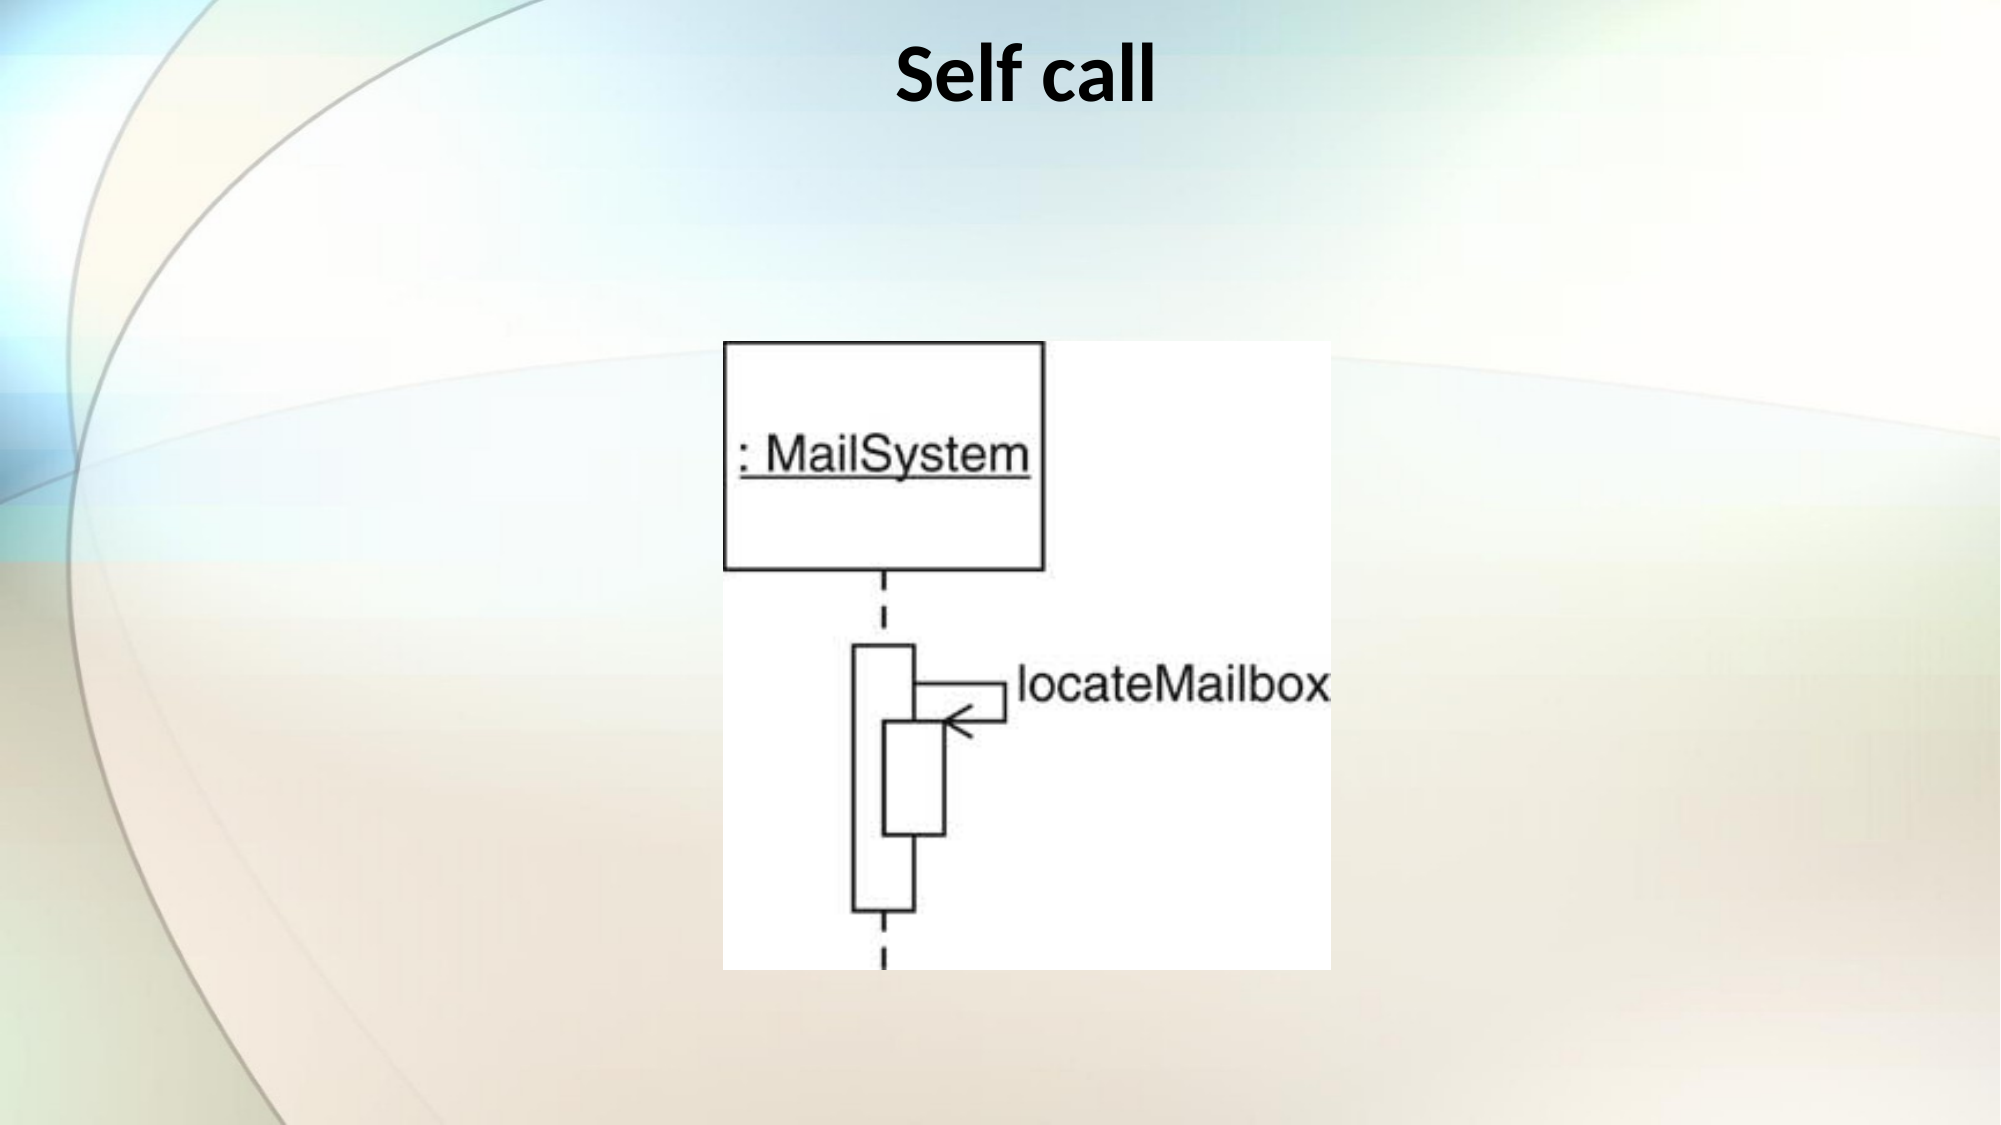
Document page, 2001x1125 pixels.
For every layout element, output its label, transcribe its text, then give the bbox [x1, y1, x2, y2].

list Self call [223, 21, 1831, 1125]
picture [722, 341, 1332, 971]
picture [0, 0, 2001, 1125]
